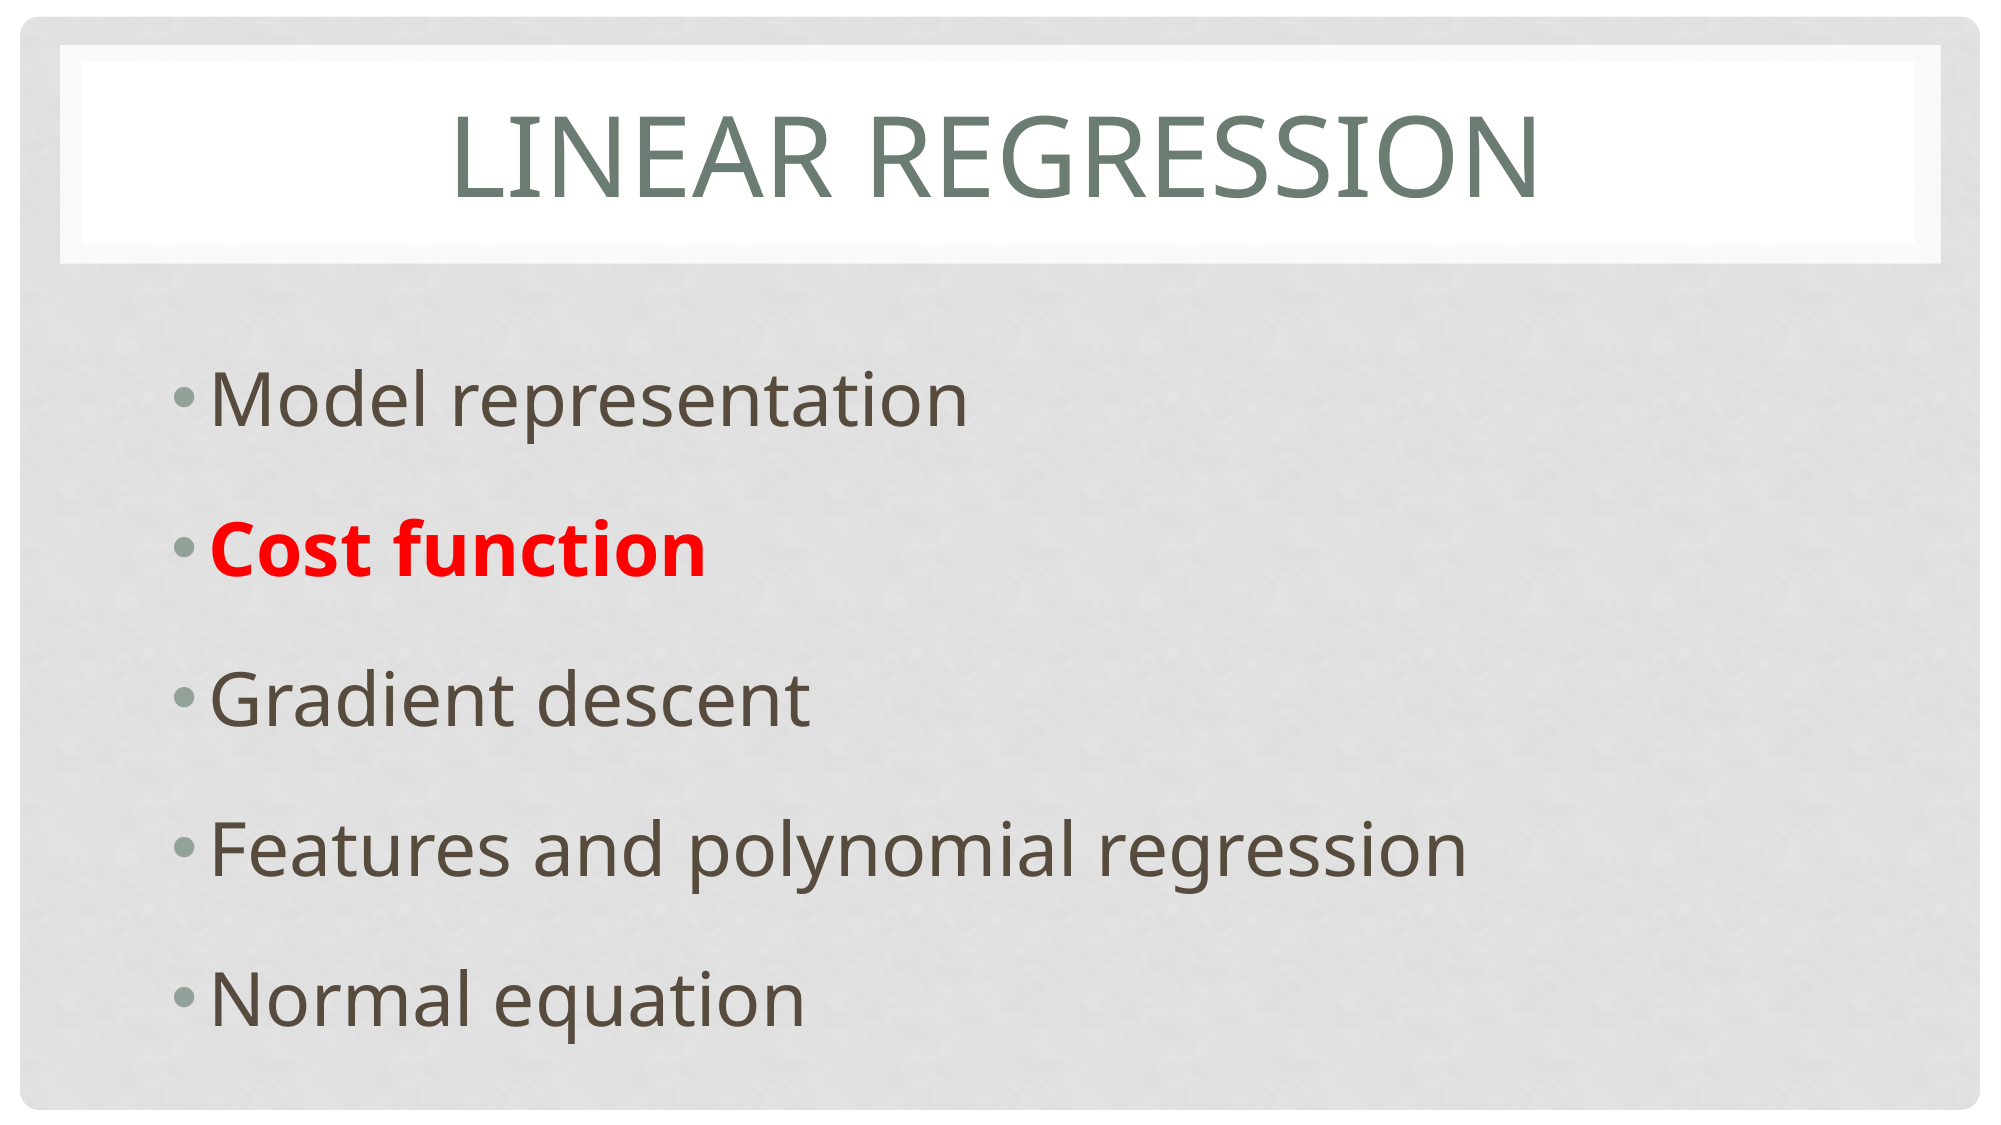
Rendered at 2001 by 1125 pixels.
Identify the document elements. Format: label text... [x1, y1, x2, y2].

title Linear Regression [93, 66, 1900, 238]
list Model representation Cost function Gradient descent Features and polynomial regression Normal equation [137, 299, 1863, 1059]
